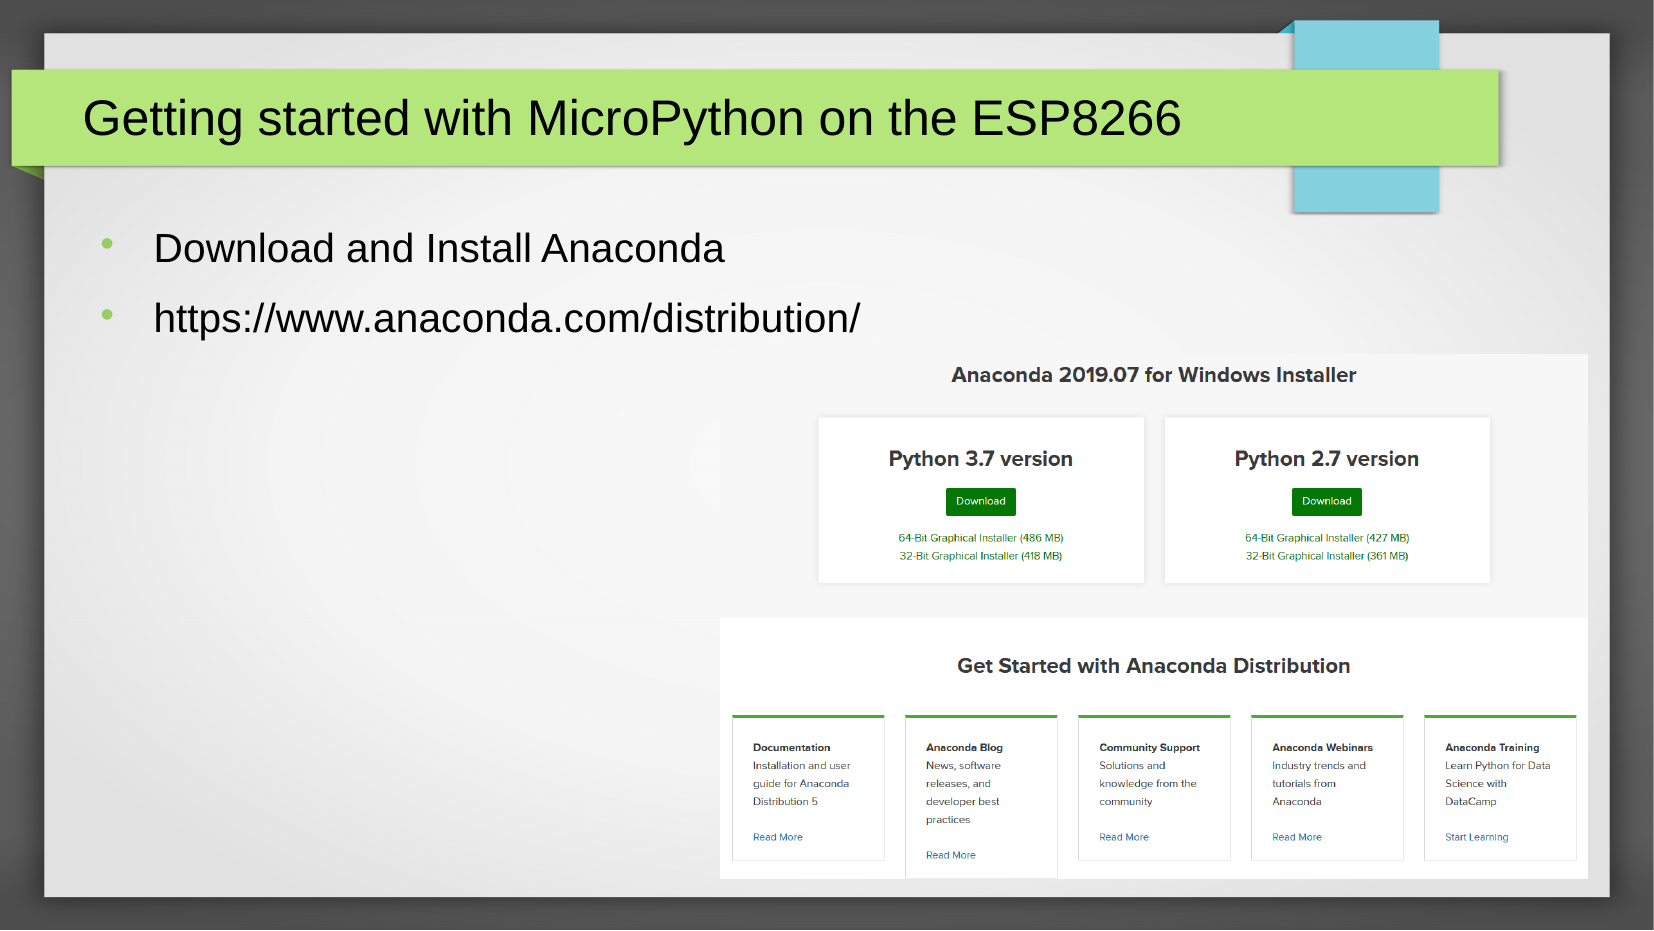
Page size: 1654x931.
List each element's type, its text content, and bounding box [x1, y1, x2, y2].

text_box Download and Install Anaconda https://www.anaconda.com/distribution/ [82, 221, 933, 334]
text_box Getting started with MicroPython on the ESP8266 [82, 70, 1264, 160]
picture [0, 0, 1654, 930]
